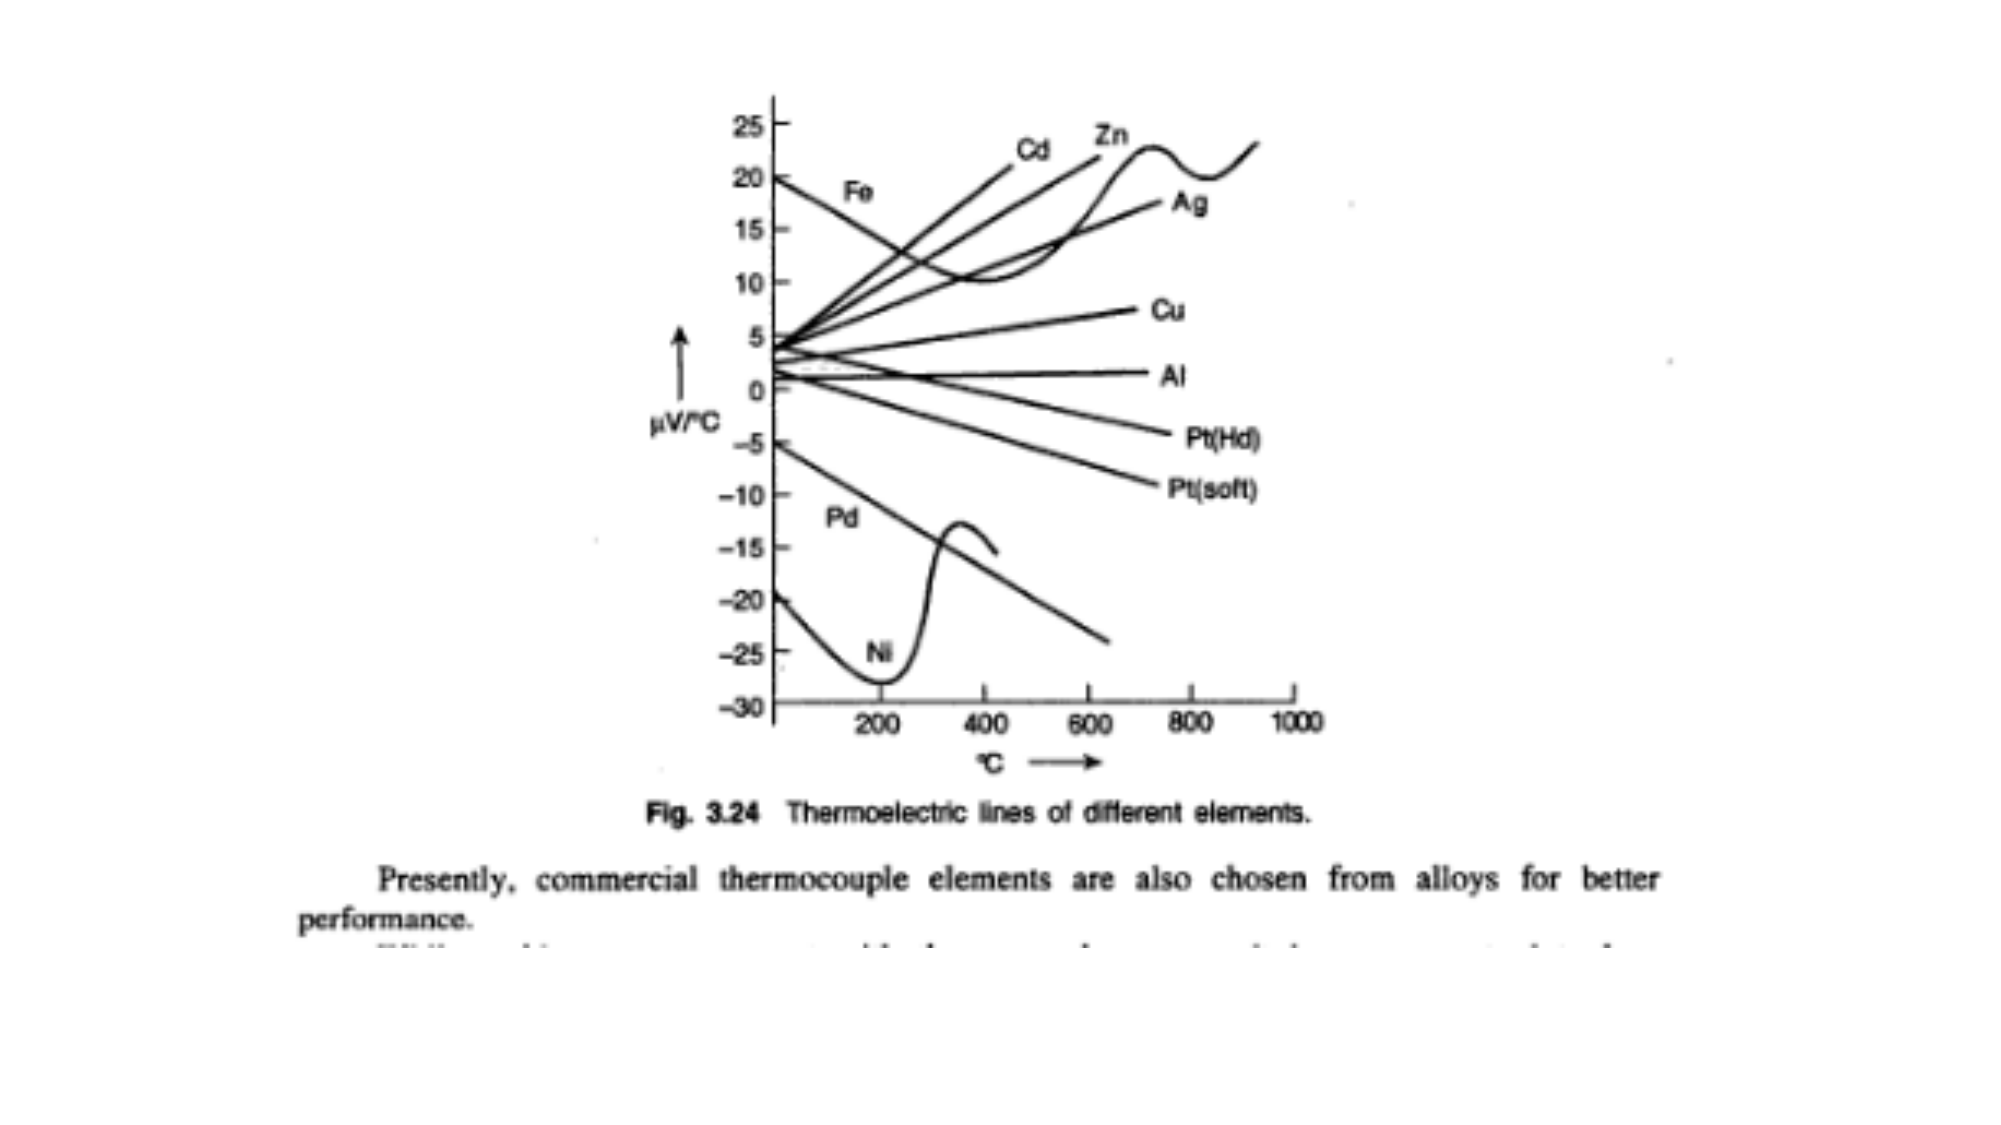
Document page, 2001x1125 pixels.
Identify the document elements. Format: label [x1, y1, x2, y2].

picture [262, 64, 1700, 949]
